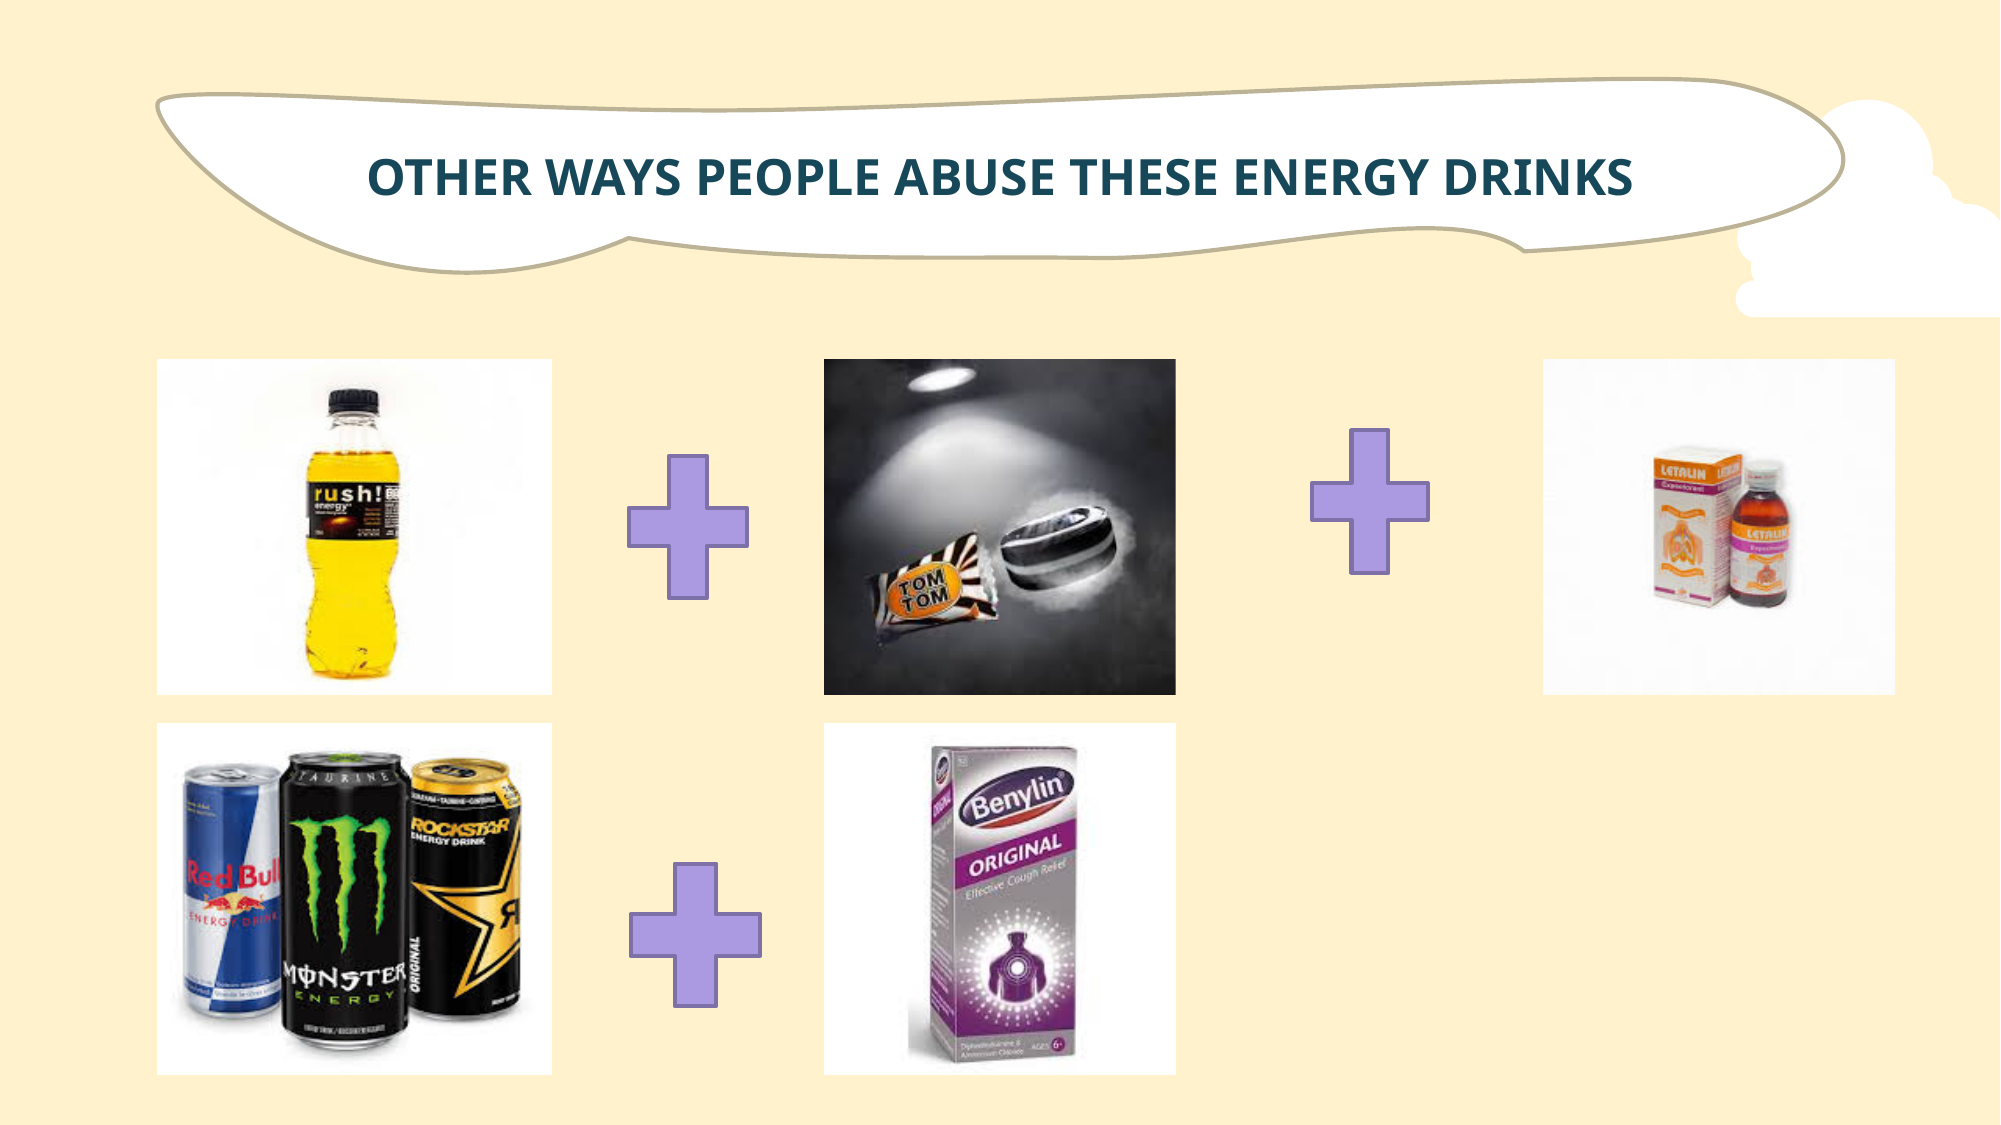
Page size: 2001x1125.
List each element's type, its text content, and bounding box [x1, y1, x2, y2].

text_box OTHER WAYS PEOPLE ABUSE THESE ENERGY DRINKS [155, 76, 1846, 275]
picture [157, 723, 552, 1076]
text_box [627, 454, 749, 600]
picture [823, 359, 1176, 696]
text_box [629, 862, 762, 1008]
text_box [1310, 428, 1430, 575]
picture [823, 723, 1176, 1076]
picture [1543, 359, 1896, 696]
picture [157, 359, 552, 696]
